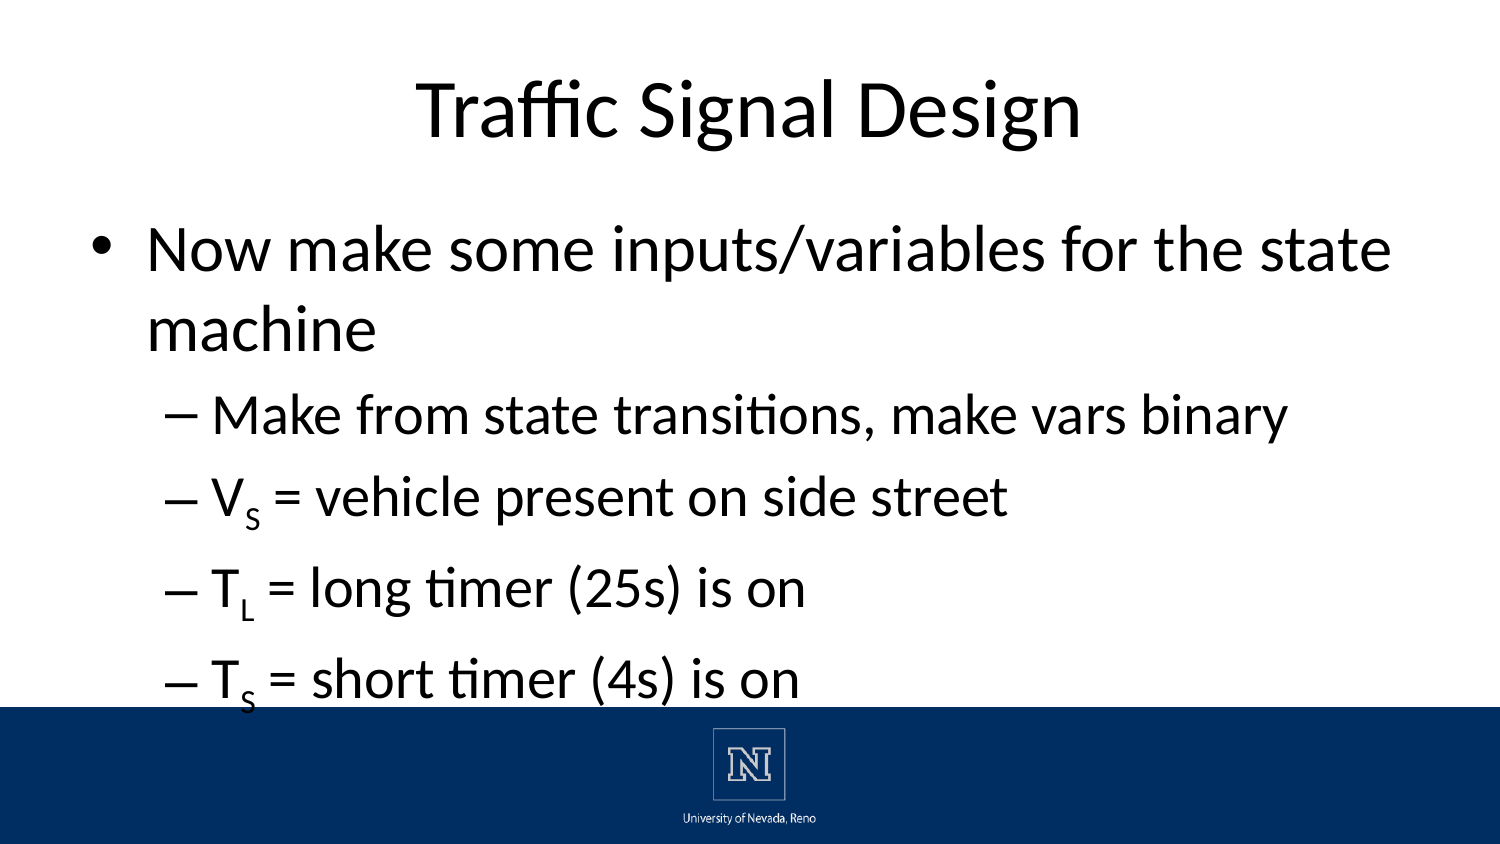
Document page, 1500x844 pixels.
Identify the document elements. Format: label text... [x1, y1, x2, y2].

title Traffic Signal Design [75, 33, 1425, 175]
list Now make some inputs/variables for the state machine Make from state transitions, make vars binary VS = vehicle present on side street TL = long timer (25s) is on TS = short timer (4s) is on [75, 196, 1425, 754]
picture [0, 707, 1500, 844]
